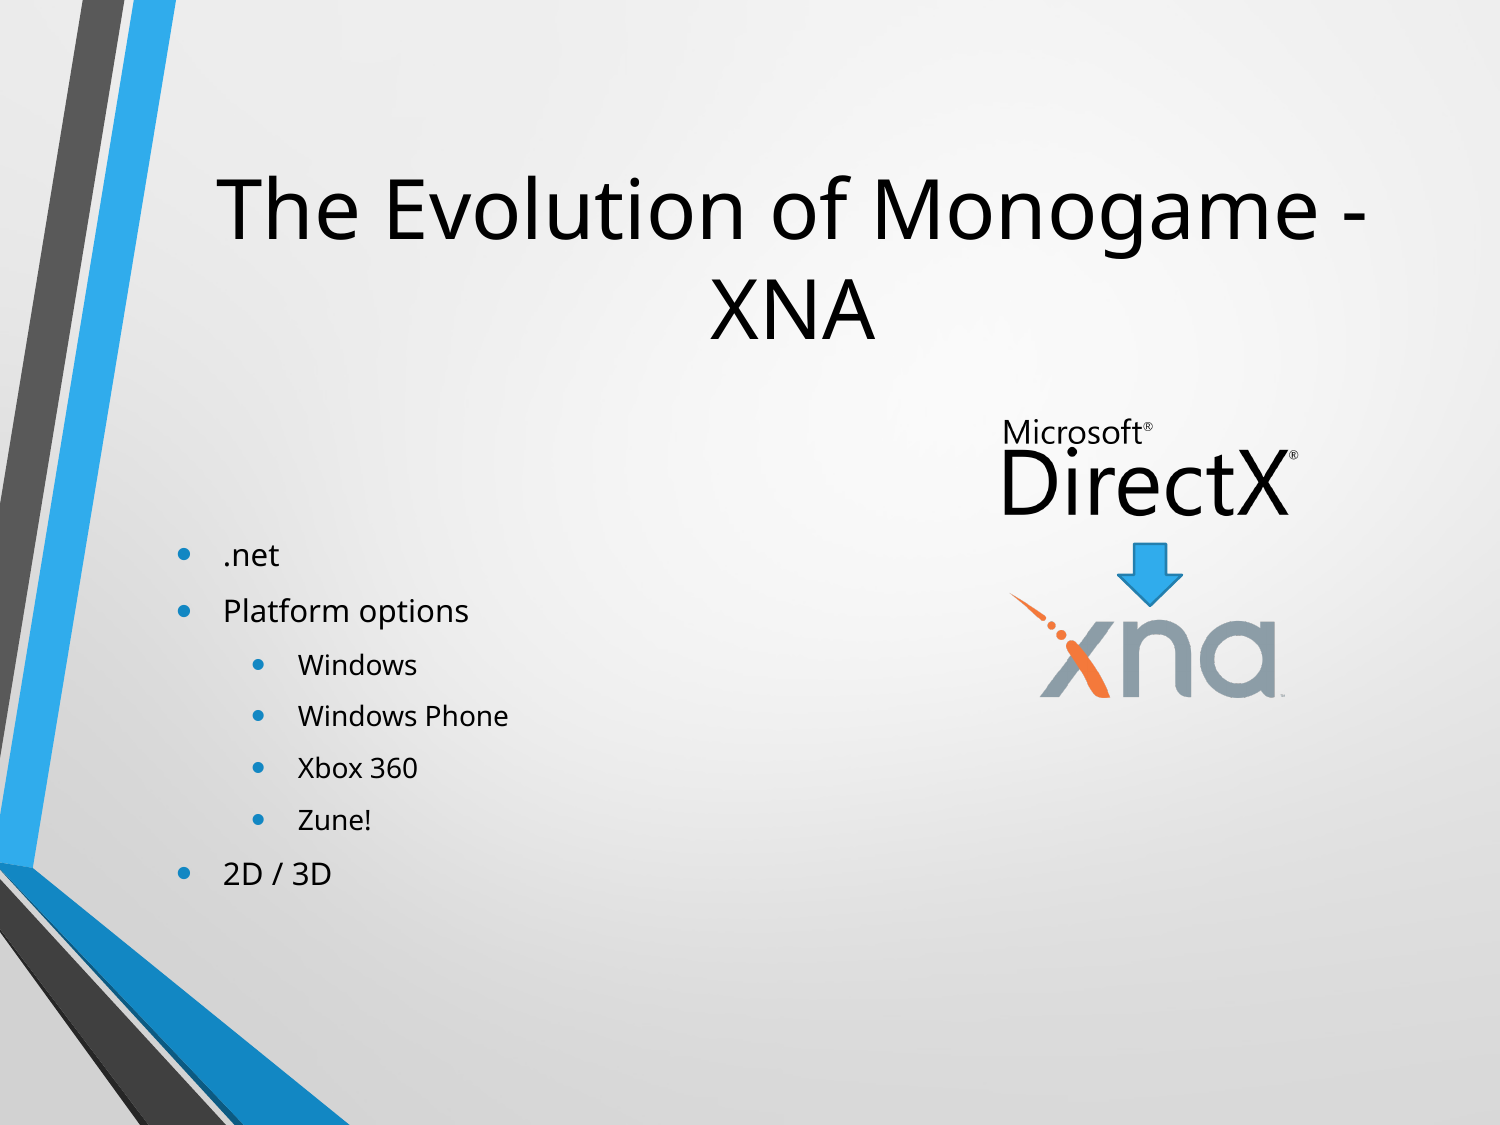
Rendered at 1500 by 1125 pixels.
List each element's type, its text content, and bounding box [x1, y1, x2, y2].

title The Evolution of Monogame - XNA [161, 112, 1425, 400]
picture [993, 399, 1301, 527]
list .net Platform options Windows Windows Phone Xbox 360 Zune! 2D / 3D [161, 437, 775, 991]
text_box [1116, 542, 1184, 591]
picture [1007, 591, 1287, 699]
